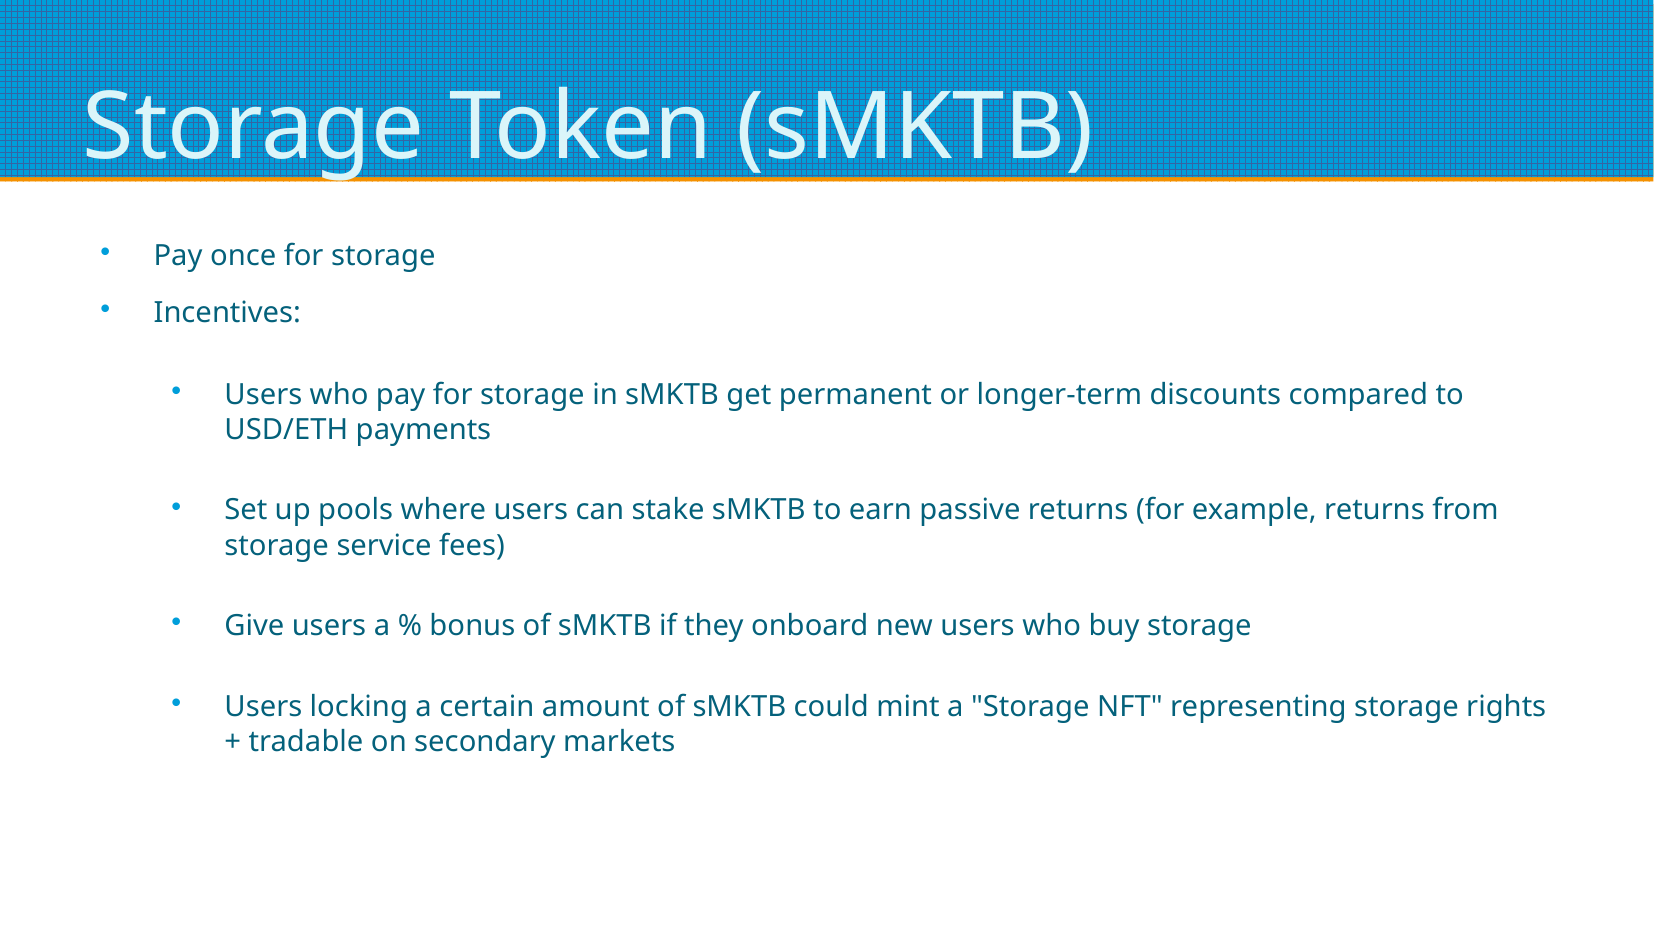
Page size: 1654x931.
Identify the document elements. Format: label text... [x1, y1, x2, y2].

list Pay once for storage Incentives: Users who pay for storage in sMKTB get permanent or longer-term discounts compared to USD/ETH payments Set up pools where users can stake sMKTB to earn passive returns (for example, returns from storage service fees) Give users a % bonus of sMKTB if they onboard new users who buy storage Users locking a certain amount of sMKTB could mint a "Storage NFT" representing storage rights + tradable on secondary markets [82, 236, 1571, 900]
title Storage Token (sMKTB) [82, 14, 1571, 178]
